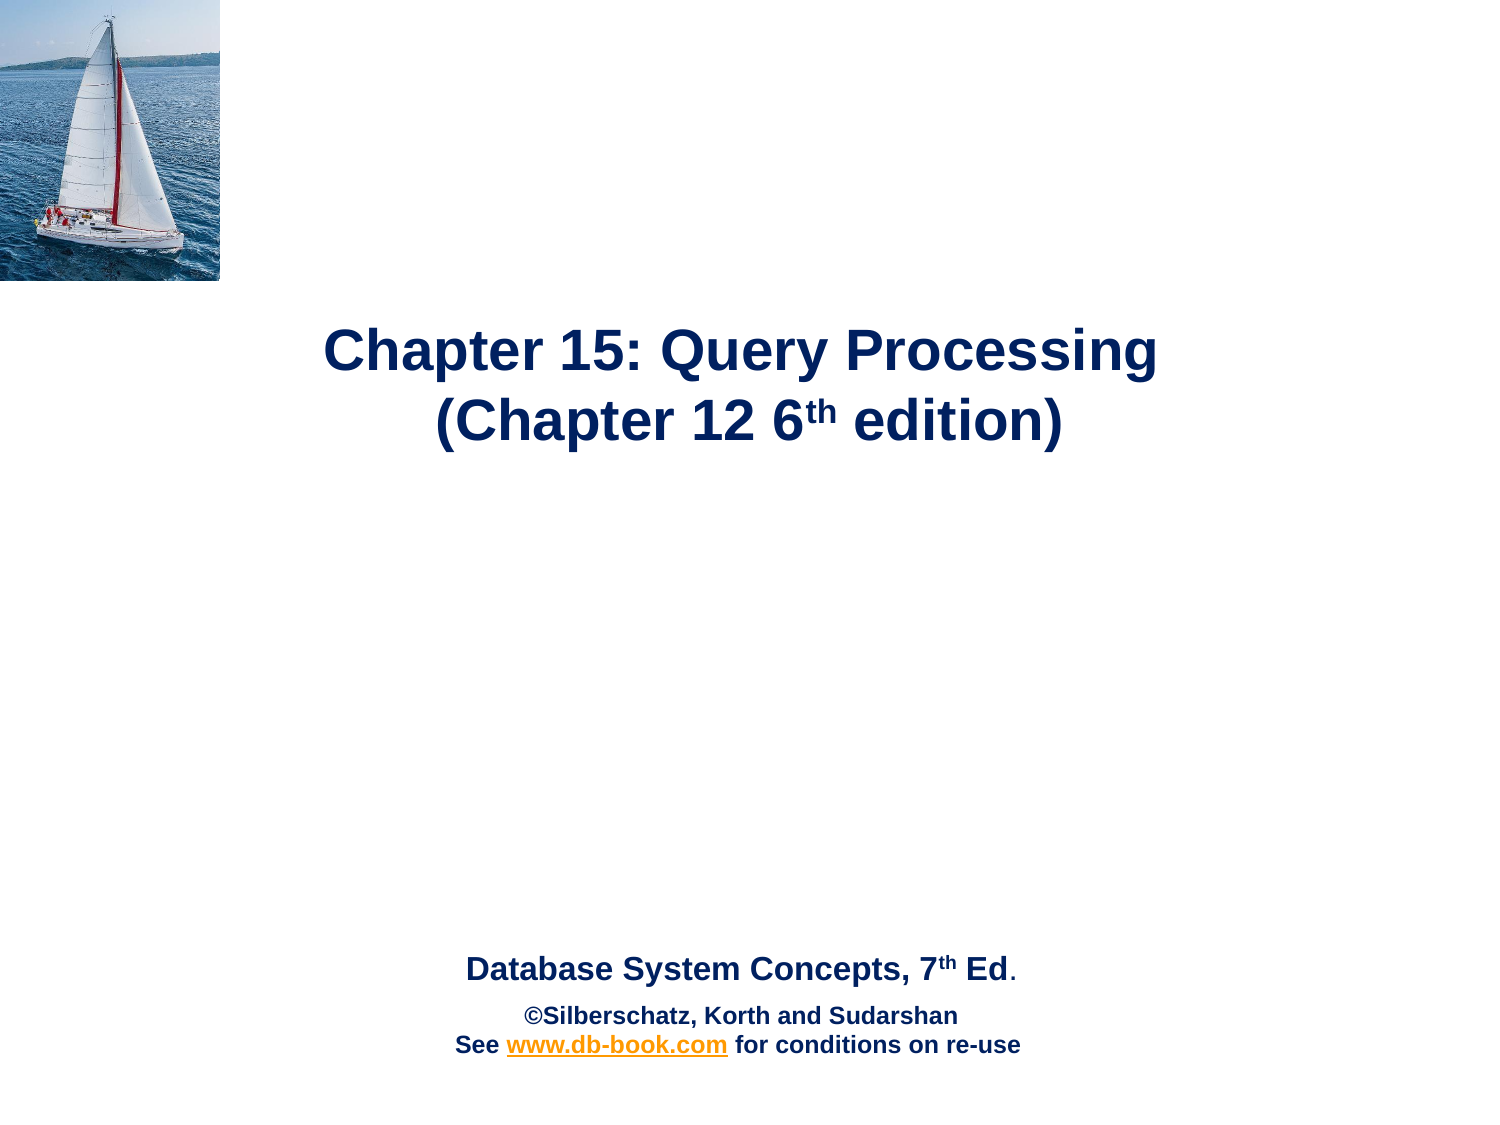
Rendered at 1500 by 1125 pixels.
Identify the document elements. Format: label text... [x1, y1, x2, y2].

picture [0, 0, 220, 281]
title Chapter 15: Query Processing (Chapter 12 6th edition) [112, 289, 1388, 601]
